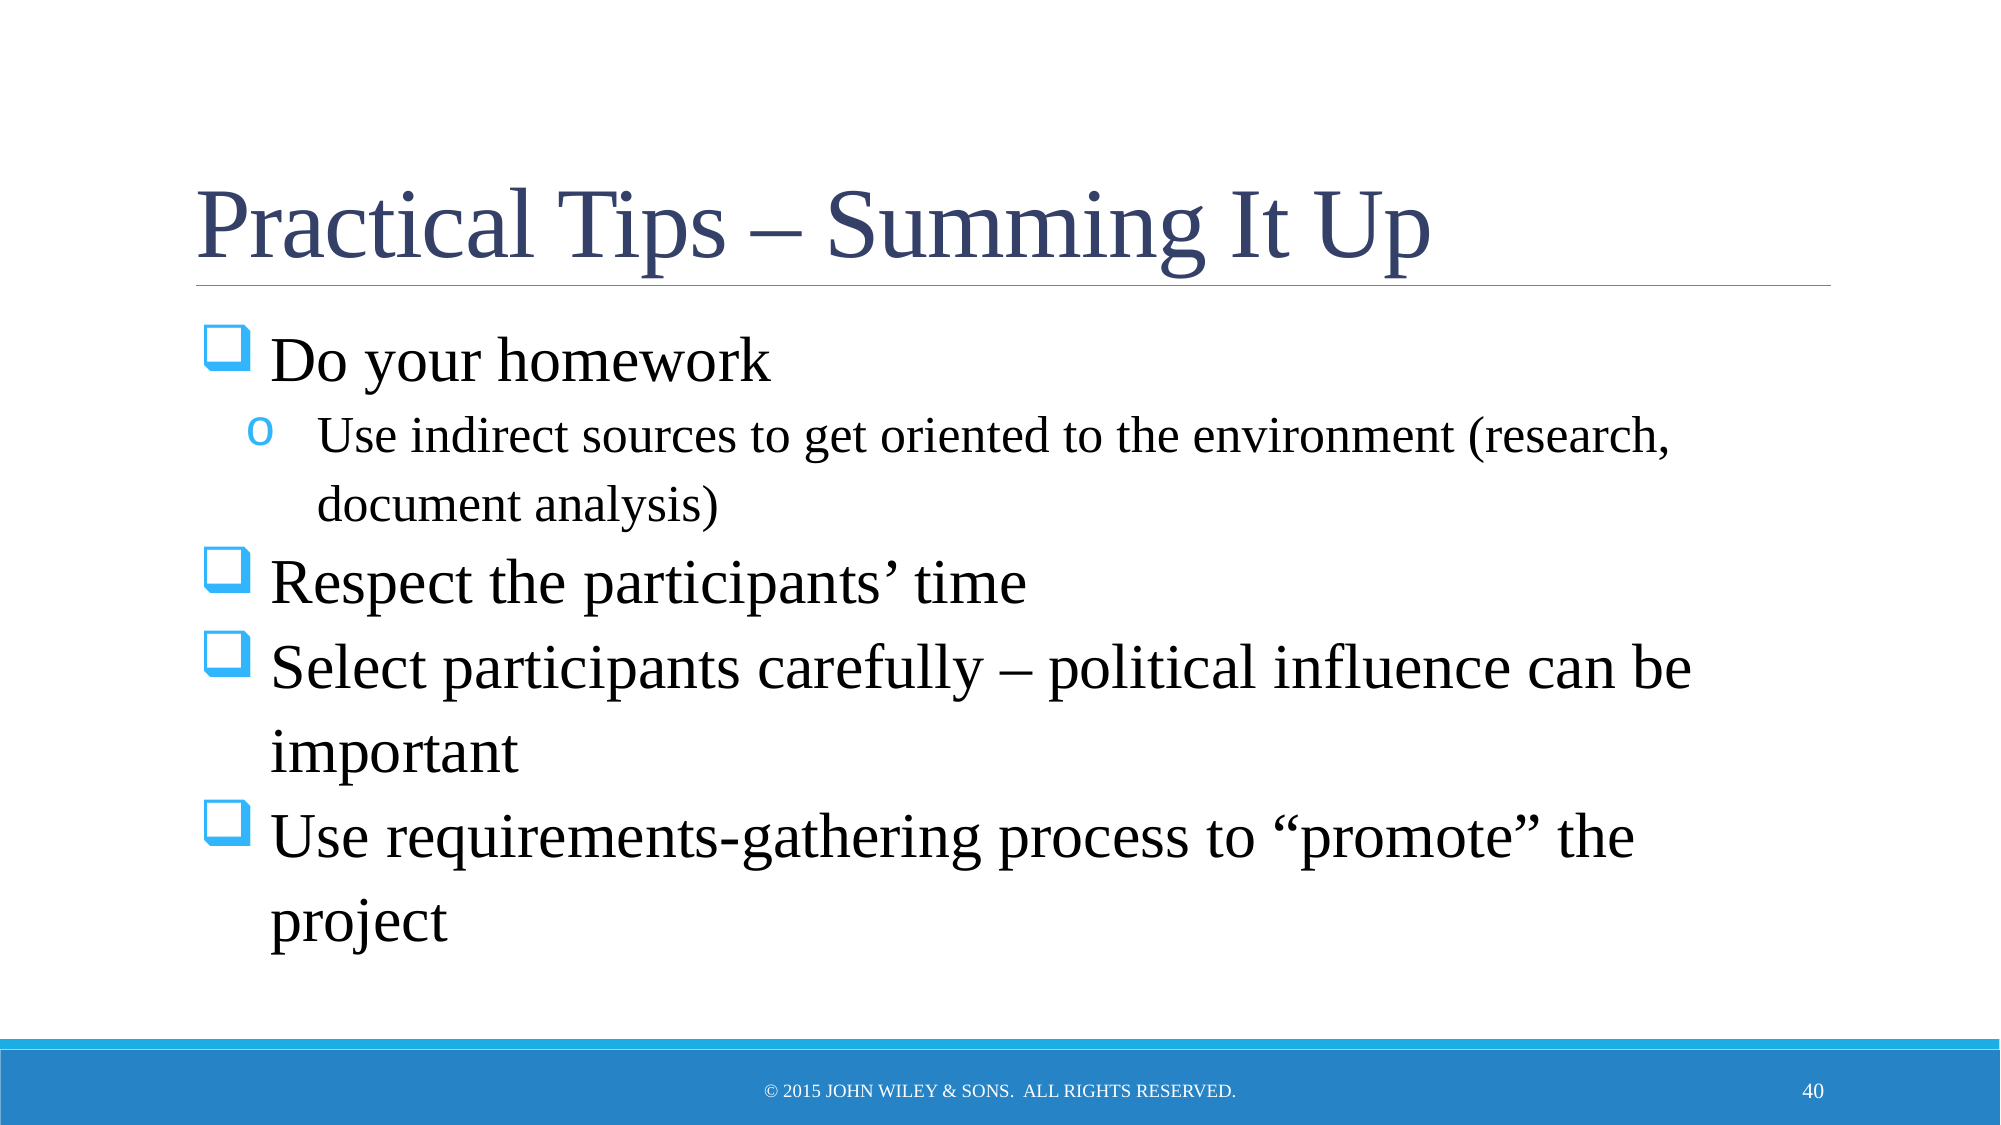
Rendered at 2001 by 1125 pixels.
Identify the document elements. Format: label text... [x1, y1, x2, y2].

footer © 2015 John Wiley & Sons. All Rights Reserved. [604, 1059, 1396, 1120]
title Practical Tips – Summing It Up [180, 47, 1830, 285]
slide_number 40 [1624, 1059, 1840, 1120]
list Do your homework Use indirect sources to get oriented to the environment (research, document analysis) Respect the participants’ time Select participants carefully – political influence can be important Use requirements-gathering process to “promote” the project [180, 302, 1830, 963]
